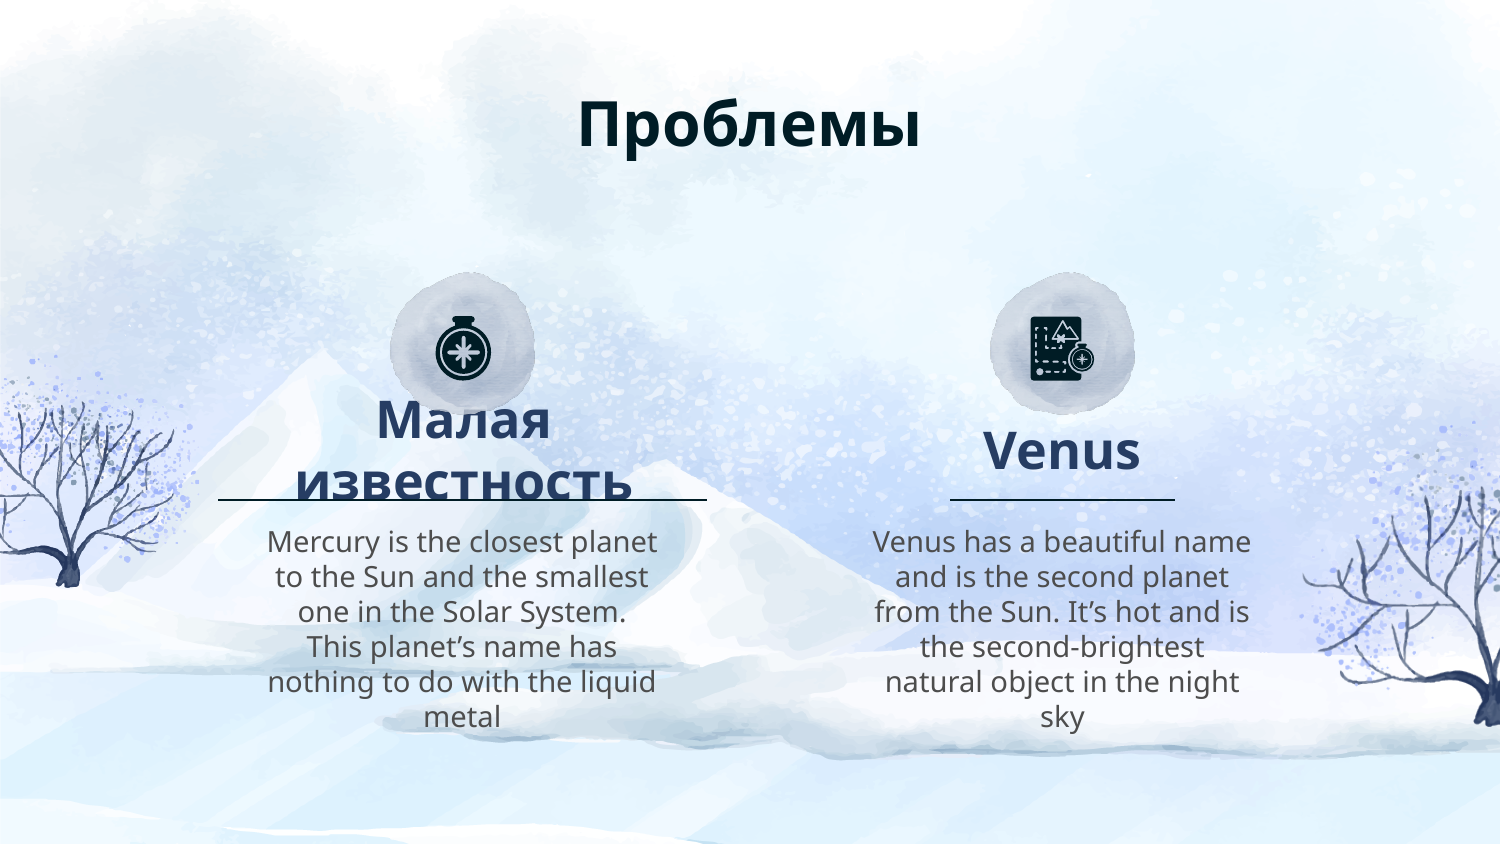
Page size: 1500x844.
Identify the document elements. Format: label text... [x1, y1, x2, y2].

subtitle Venus [853, 411, 1271, 486]
subtitle Venus has a beautiful name and is the second planet from the Sun. It’s hot and is the second-brightest natural object in the night sky [853, 508, 1271, 704]
title Проблемы [118, 55, 1382, 189]
subtitle Mercury is the closest planet to the Sun and the smallest one in the Solar System. This planet’s name has nothing to do with the liquid metal [251, 509, 673, 704]
subtitle Малая известность [196, 411, 732, 486]
picture [1298, 420, 1500, 727]
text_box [432, 315, 492, 381]
picture [390, 271, 535, 415]
picture [990, 271, 1135, 415]
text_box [1030, 316, 1095, 381]
picture [0, 354, 200, 588]
